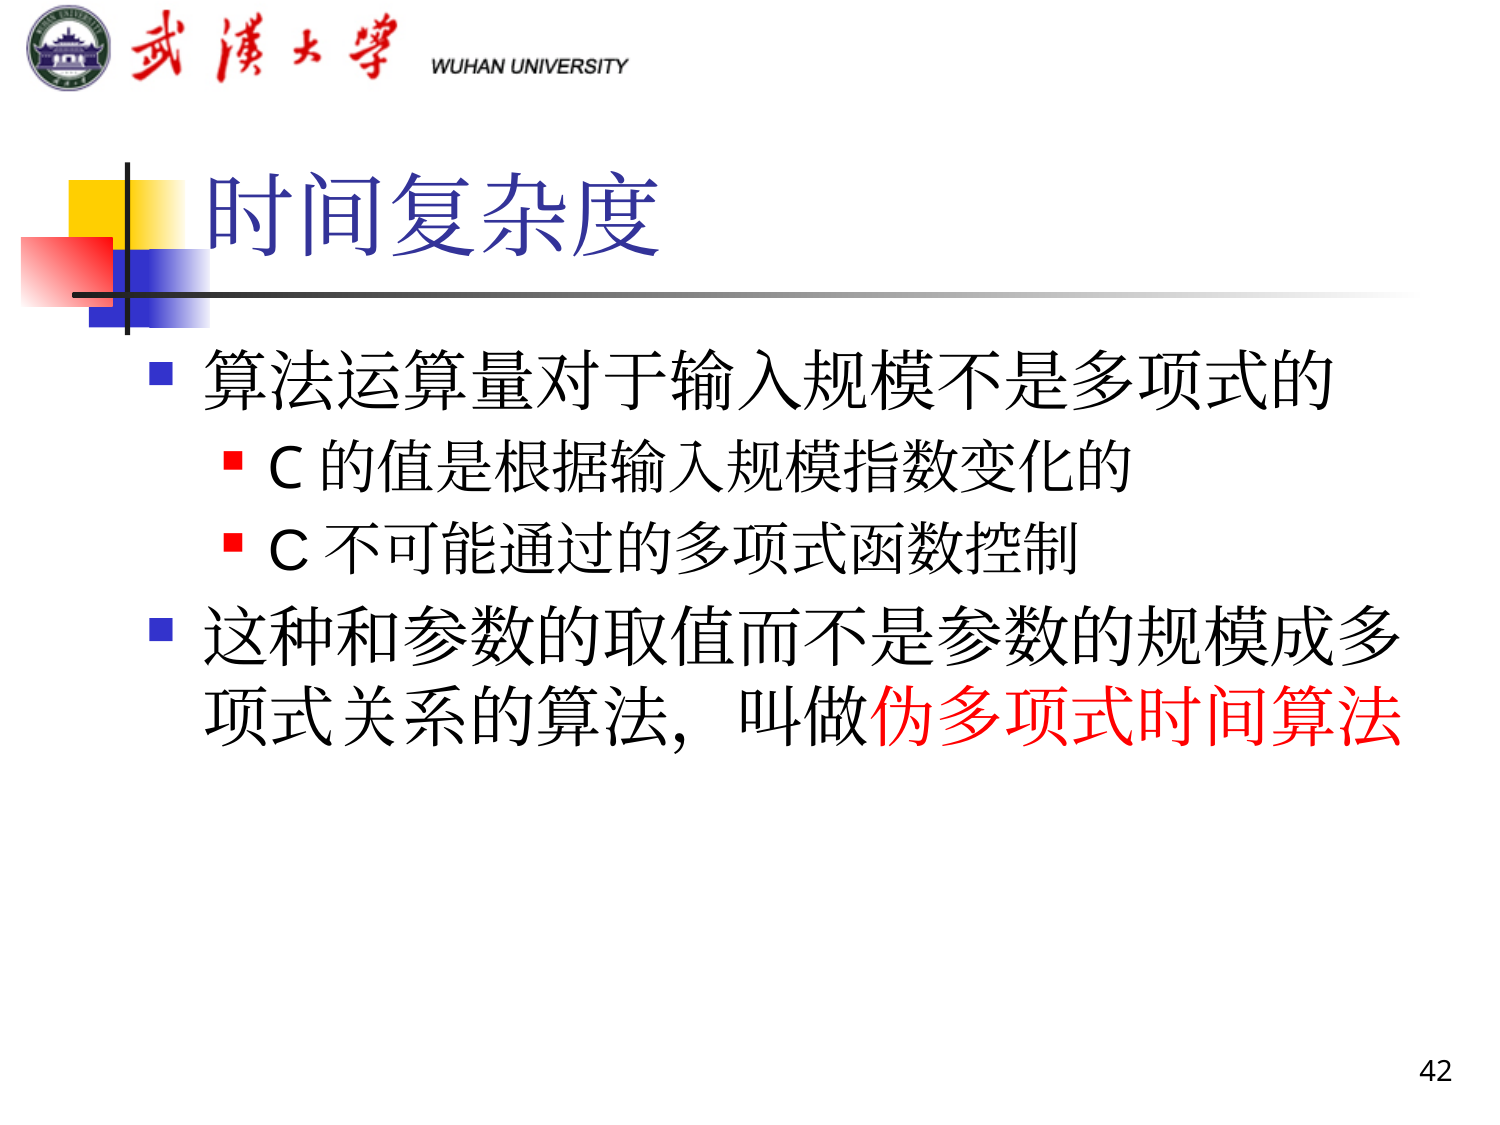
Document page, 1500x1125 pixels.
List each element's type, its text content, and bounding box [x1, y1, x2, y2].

picture [0, 0, 643, 93]
slide_number 42 [1155, 1024, 1468, 1100]
title 时间复杂度 [188, 35, 1468, 275]
